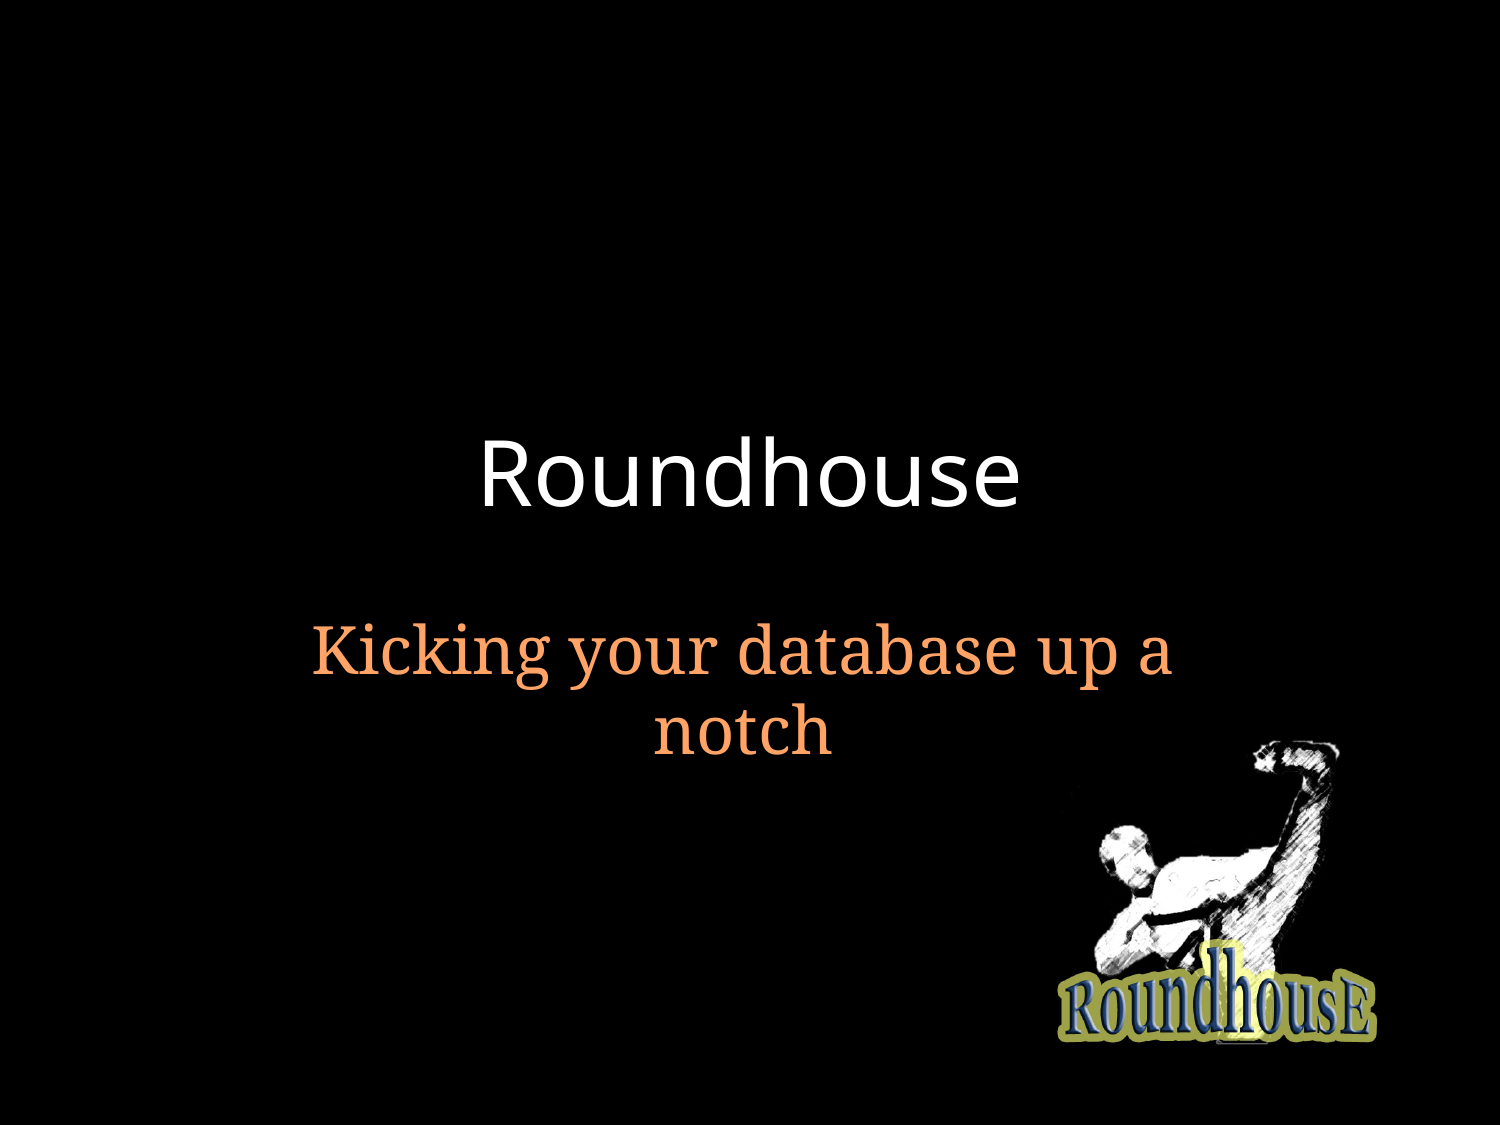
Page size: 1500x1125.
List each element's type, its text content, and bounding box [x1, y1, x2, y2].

picture [1037, 724, 1390, 1058]
subtitle Kicking your database up a notch [212, 600, 1275, 925]
title Roundhouse [112, 349, 1388, 591]
